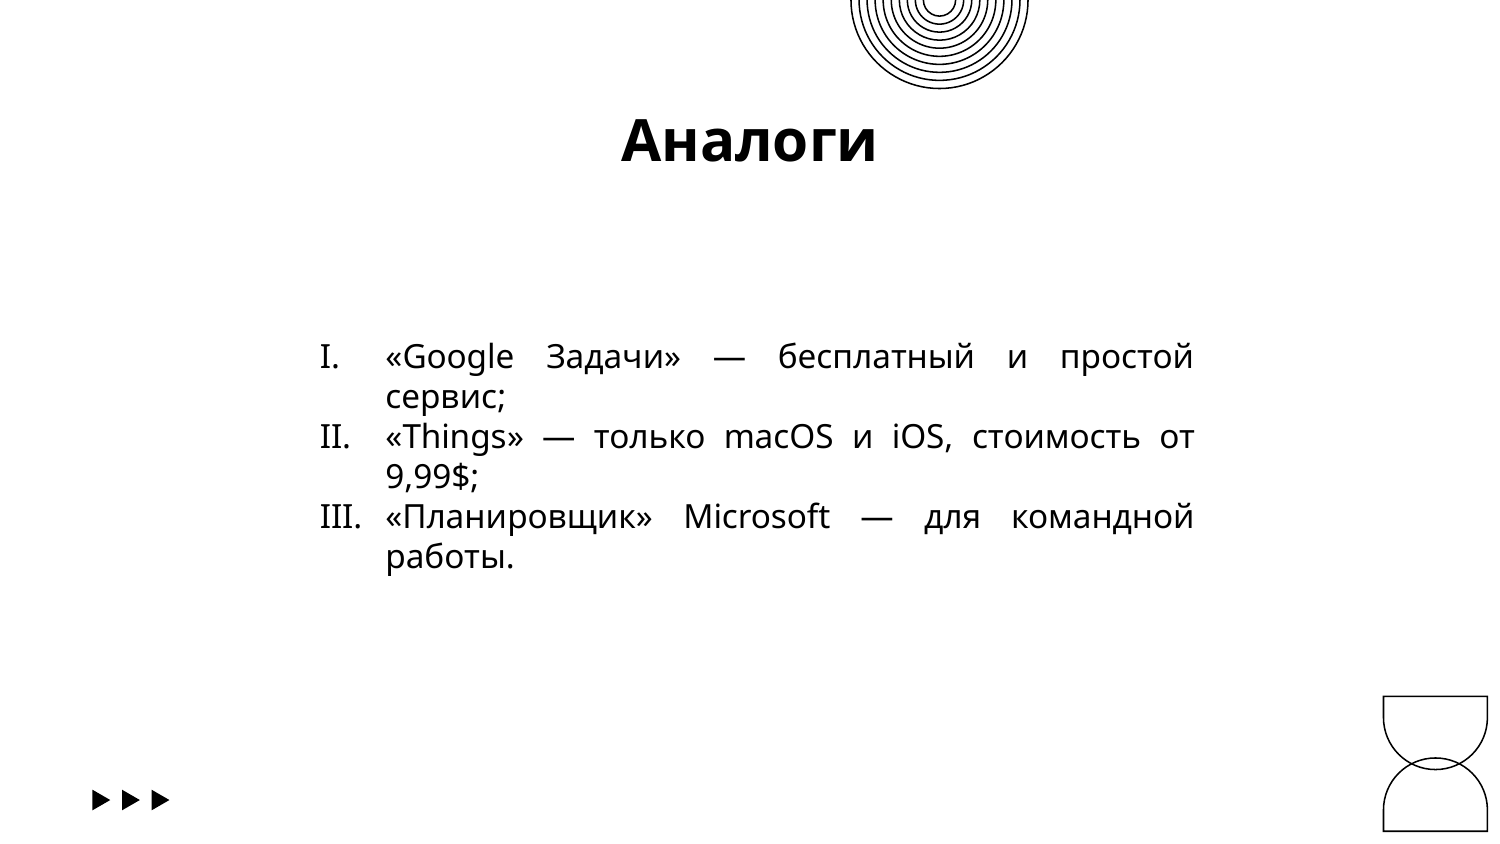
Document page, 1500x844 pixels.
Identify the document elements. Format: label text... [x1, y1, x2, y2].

title Аналоги [0, 88, 1500, 183]
text_box «Google Задачи» — бесплатный и простой сервис; «Things» — только macOS и iOS, стоимость от 9,99$; «Планировщик» Microsoft — для командной работы. [304, 320, 1195, 587]
